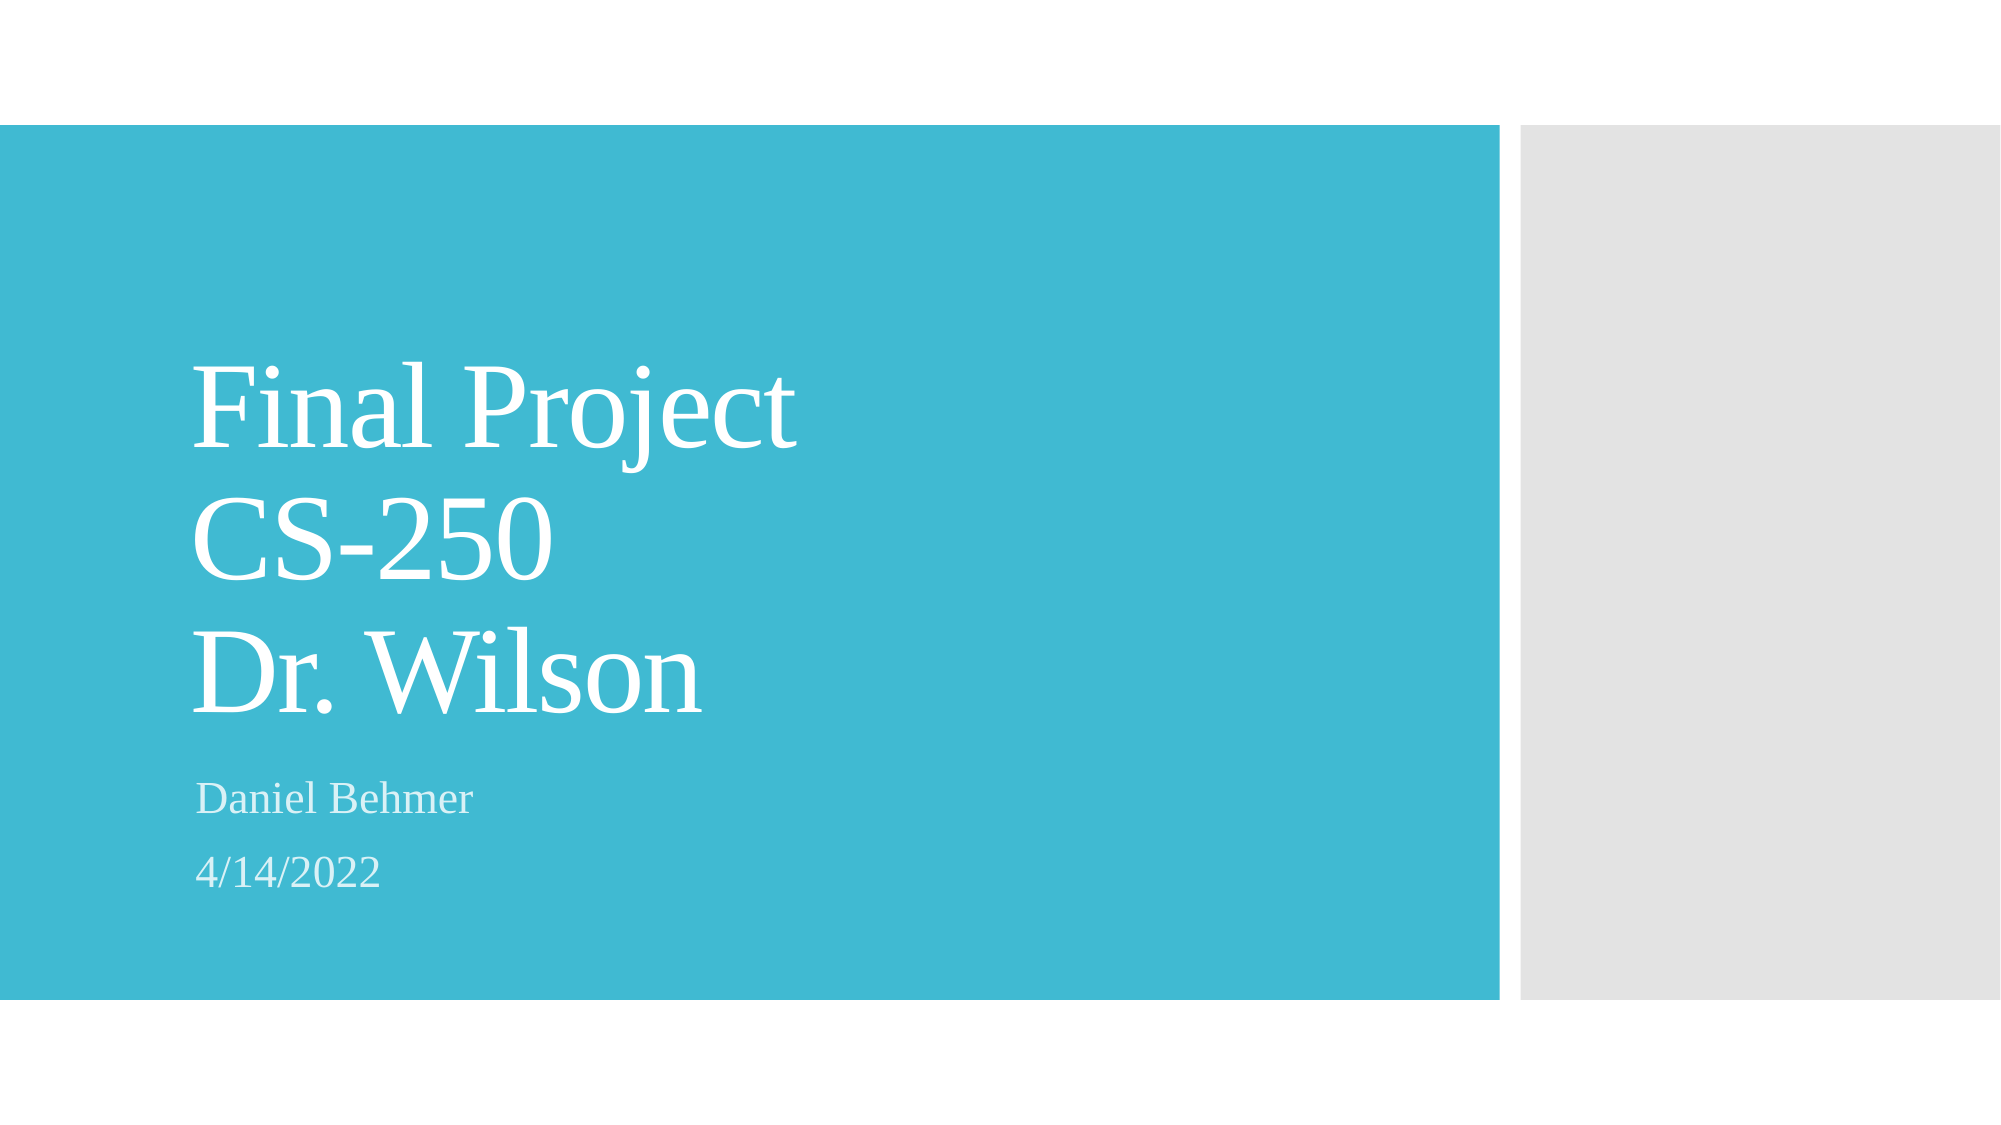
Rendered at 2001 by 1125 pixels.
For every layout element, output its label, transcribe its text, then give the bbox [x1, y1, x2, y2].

title Final Project CS-250 Dr. Wilson [175, 213, 1376, 747]
subtitle Daniel Behmer 4/14/2022 [180, 766, 1381, 917]
